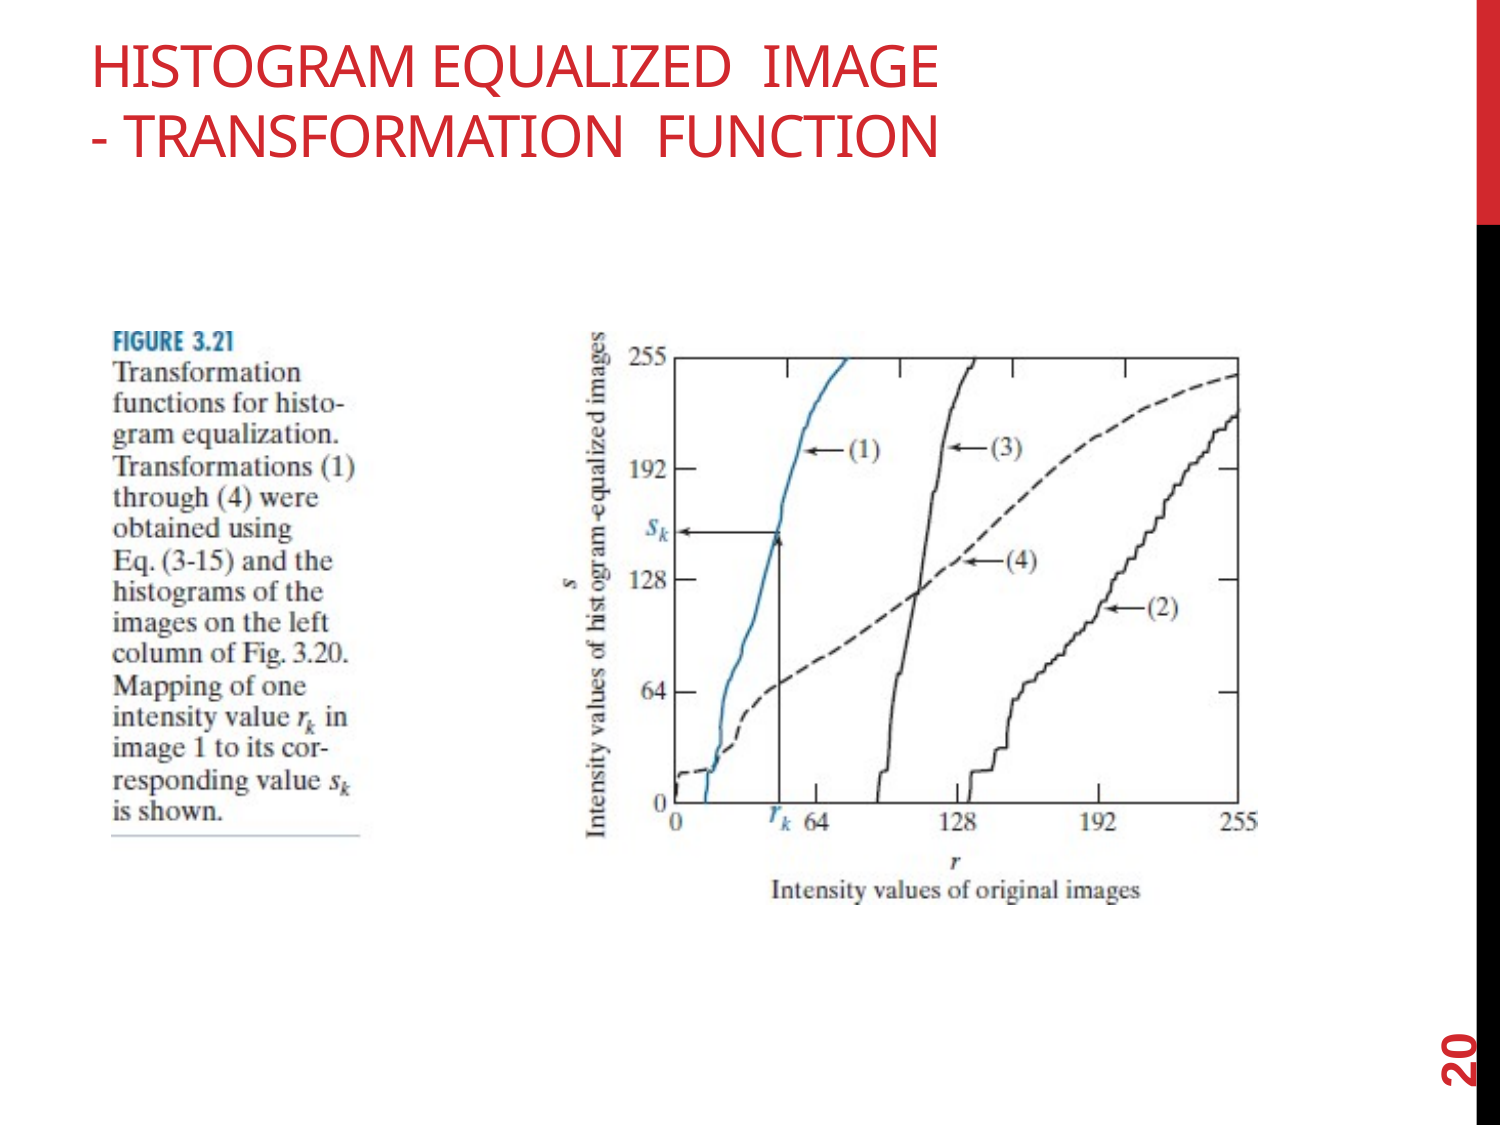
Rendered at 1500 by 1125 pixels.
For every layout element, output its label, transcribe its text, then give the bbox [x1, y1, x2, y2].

title HISTOGRAM EQUALIZED IMAGE - TRANSFORMATION FUNCTION [87, 26, 951, 217]
text_box 20 [1429, 1030, 1490, 1091]
picture [111, 330, 1258, 905]
